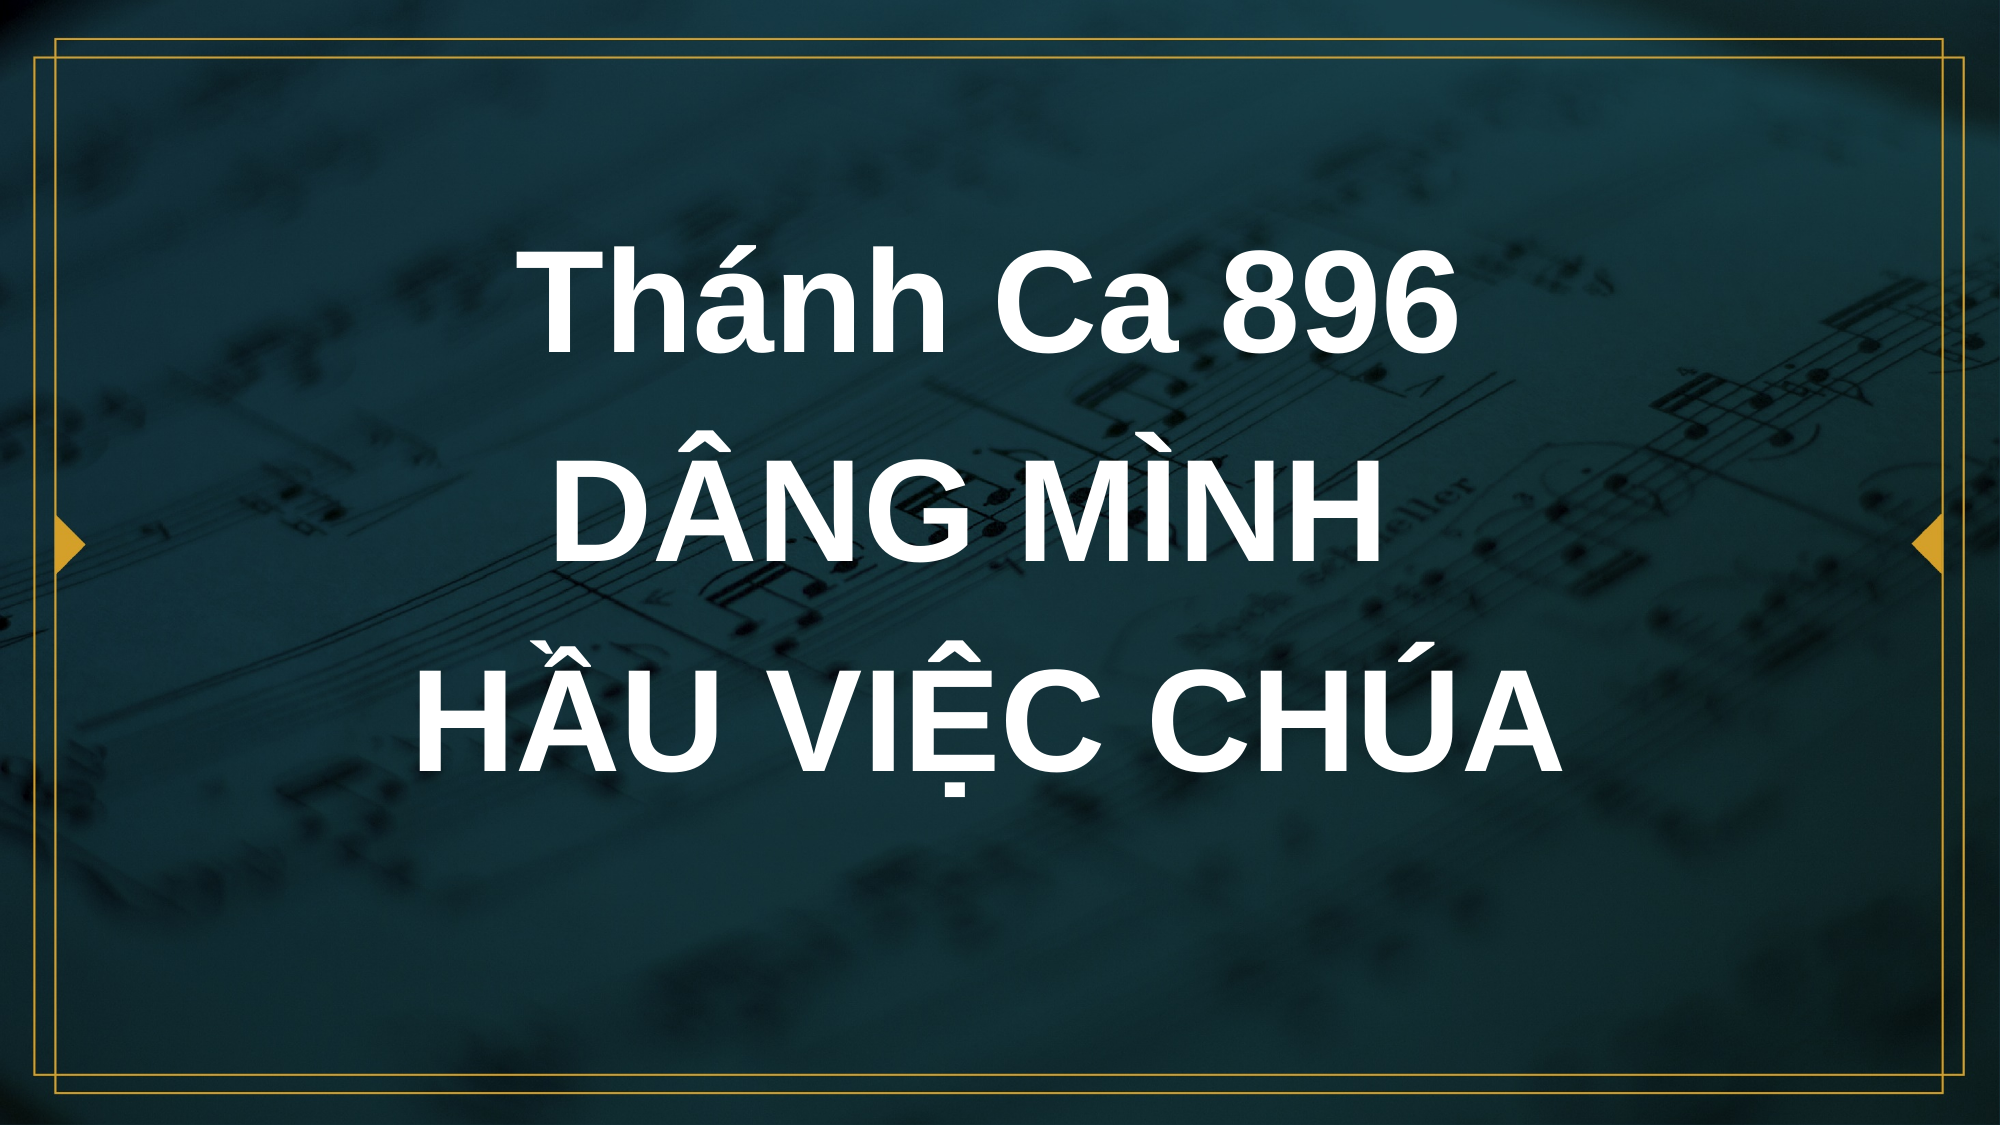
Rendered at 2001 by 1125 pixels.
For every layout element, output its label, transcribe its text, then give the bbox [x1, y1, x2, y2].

title Thánh Ca 896 DÂNG MÌNH HẦU VIỆC CHÚA [103, 151, 1875, 821]
picture [0, 0, 2000, 1125]
